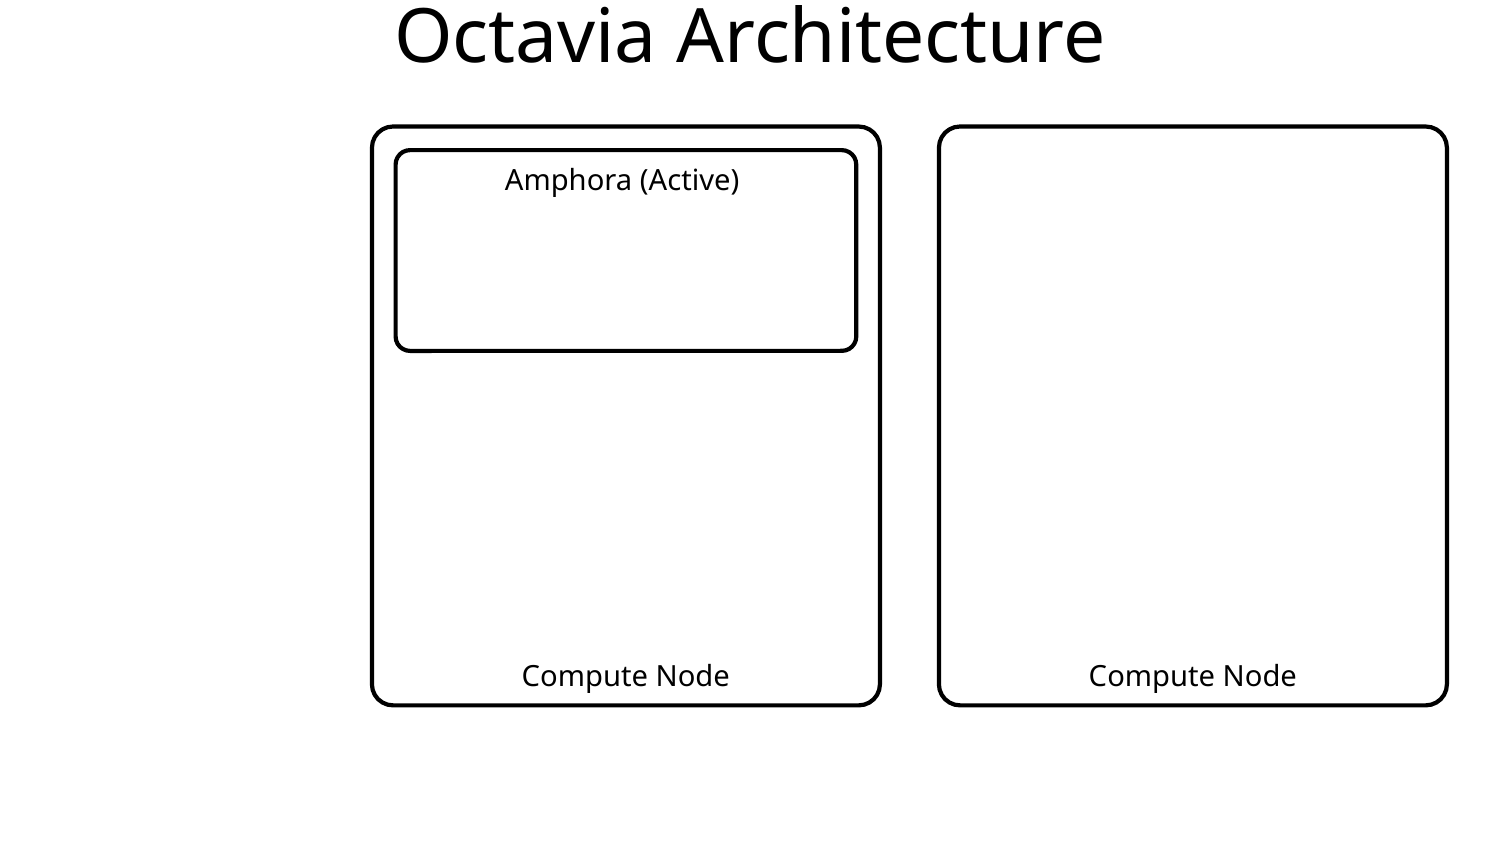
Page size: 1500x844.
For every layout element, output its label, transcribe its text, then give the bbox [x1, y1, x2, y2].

title Octavia Architecture [75, 0, 1425, 92]
text_box Compute Node [369, 124, 883, 708]
text_box Compute Node [936, 124, 1450, 708]
text_box Amphora (Active) [393, 148, 859, 354]
